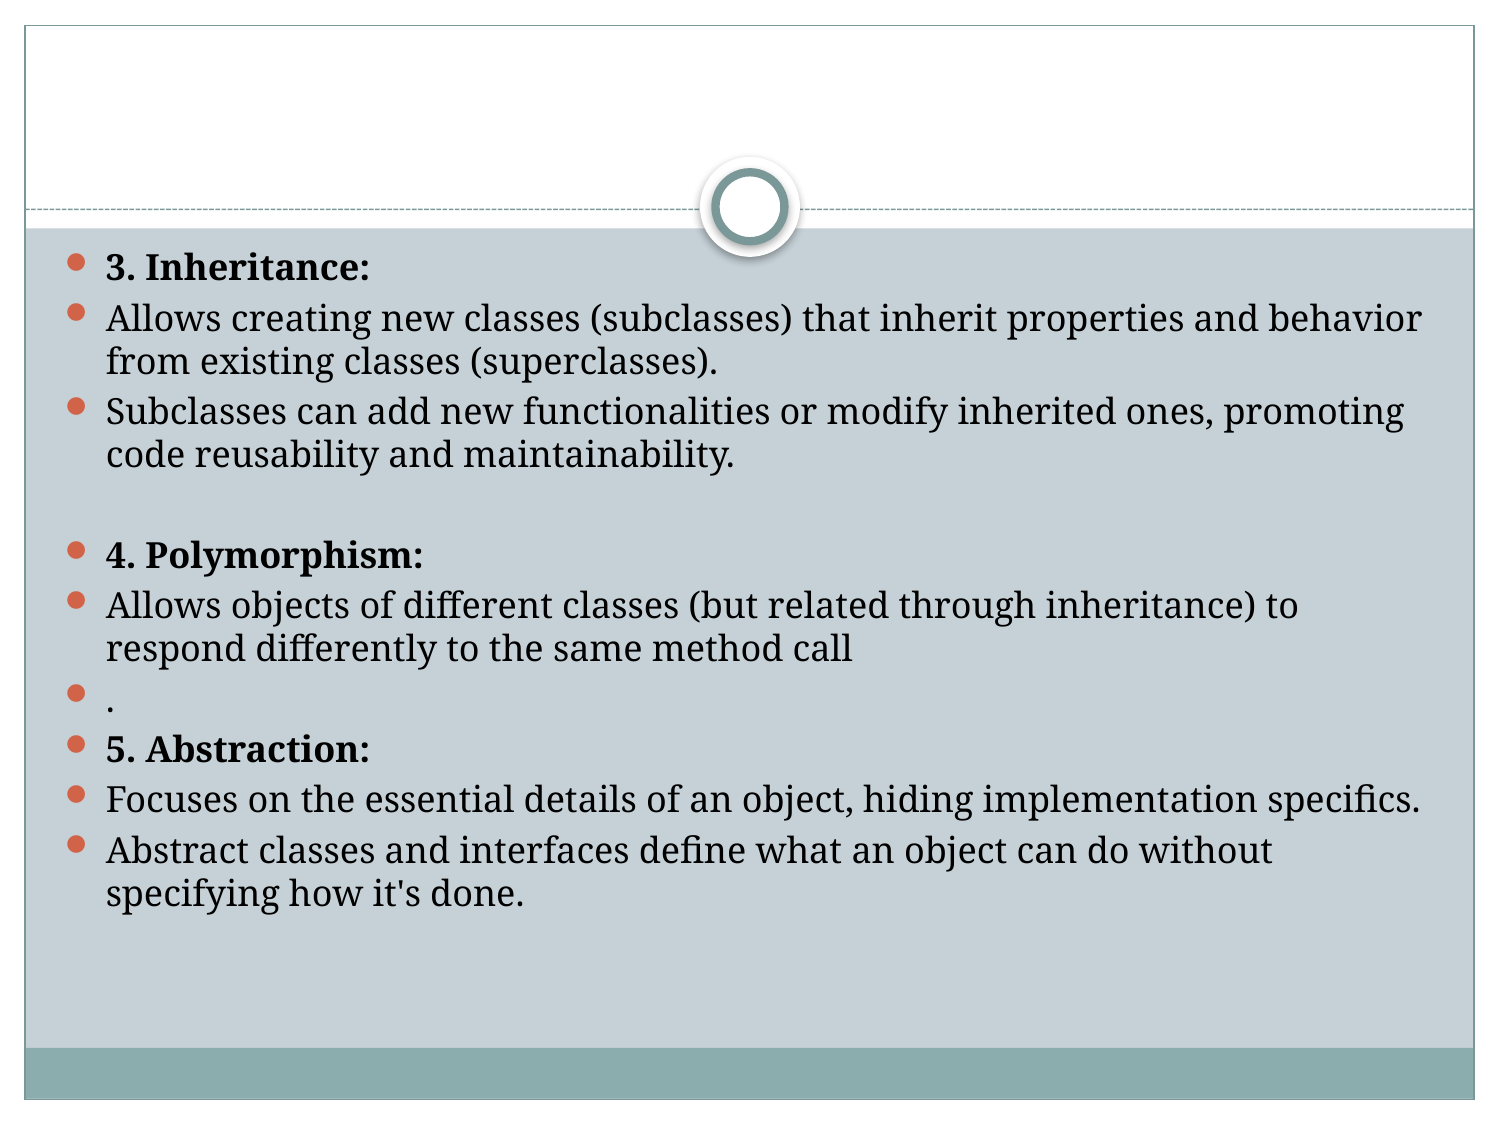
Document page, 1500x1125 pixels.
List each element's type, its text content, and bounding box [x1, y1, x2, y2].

list 3. Inheritance: Allows creating new classes (subclasses) that inherit properties and behavior from existing classes (superclasses). Subclasses can add new functionalities or modify inherited ones, promoting code reusability and maintainability. 4. Polymorphism: Allows objects of different classes (but related through inheritance) to respond differently to the same method call . 5. Abstraction: Focuses on the essential details of an object, hiding implementation specifics. Abstract classes and interfaces define what an object can do without specifying how it's done. [50, 237, 1445, 950]
